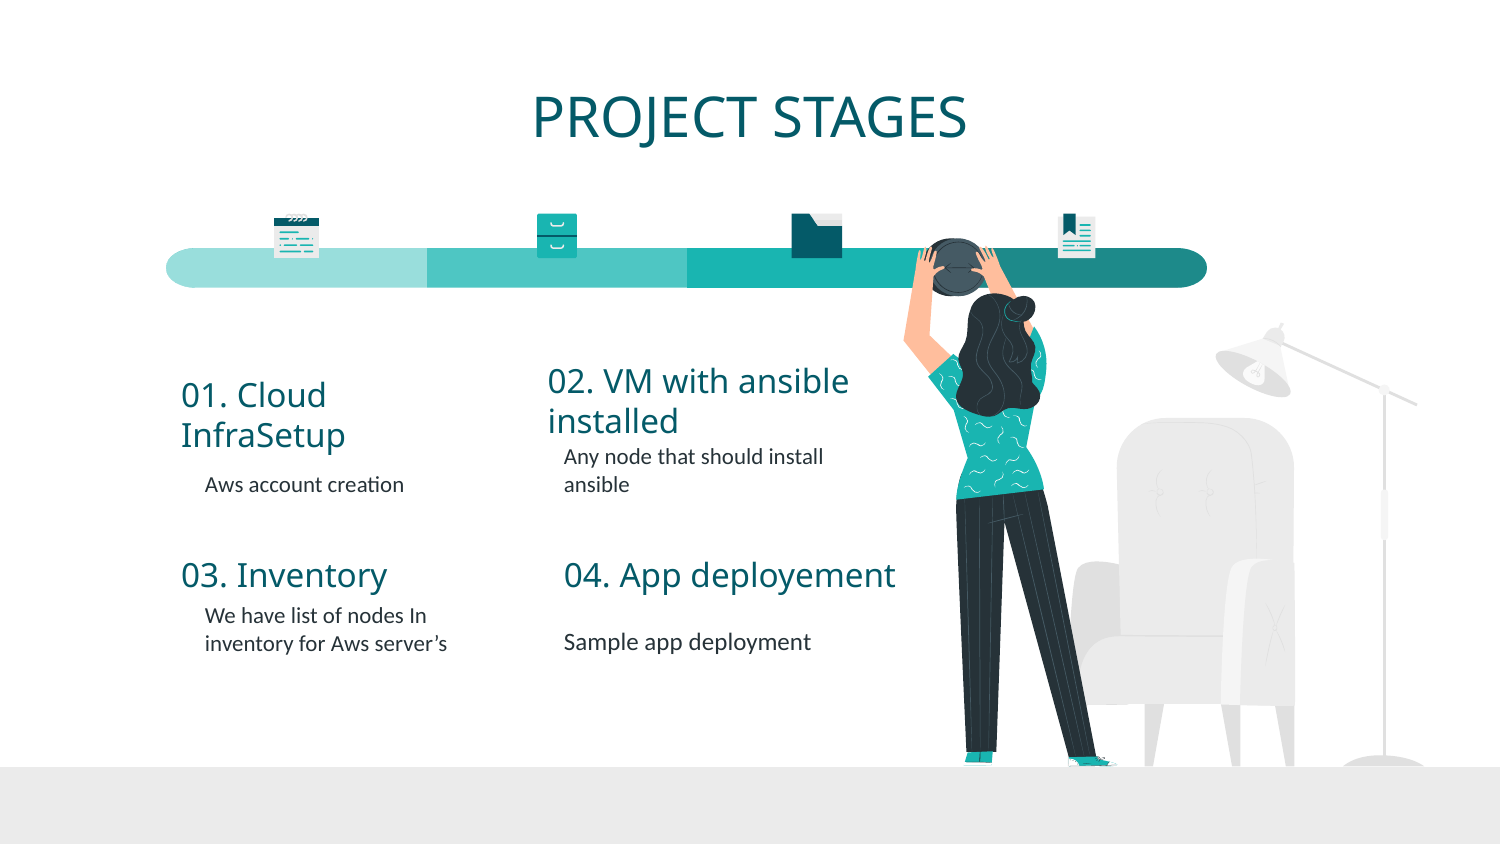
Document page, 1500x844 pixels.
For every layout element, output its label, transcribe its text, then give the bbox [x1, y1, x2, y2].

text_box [1128, 247, 1208, 289]
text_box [903, 238, 1123, 768]
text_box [165, 247, 898, 289]
subtitle Aws account creation [189, 437, 492, 512]
subtitle 02. VM with ansible installed [532, 374, 898, 426]
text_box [1057, 213, 1096, 259]
subtitle Any node that should install ansible [548, 437, 851, 512]
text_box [536, 213, 578, 259]
subtitle 03. Inventory [166, 551, 492, 597]
subtitle 04. App deployement [548, 551, 898, 597]
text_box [791, 213, 843, 259]
subtitle We have list of nodes In inventory for Aws server’s [189, 596, 492, 671]
title PROJECT STAGES [118, 88, 1382, 142]
subtitle 01. Cloud InfraSetup [166, 392, 501, 437]
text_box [273, 213, 320, 259]
subtitle Sample app deployment [548, 596, 851, 671]
